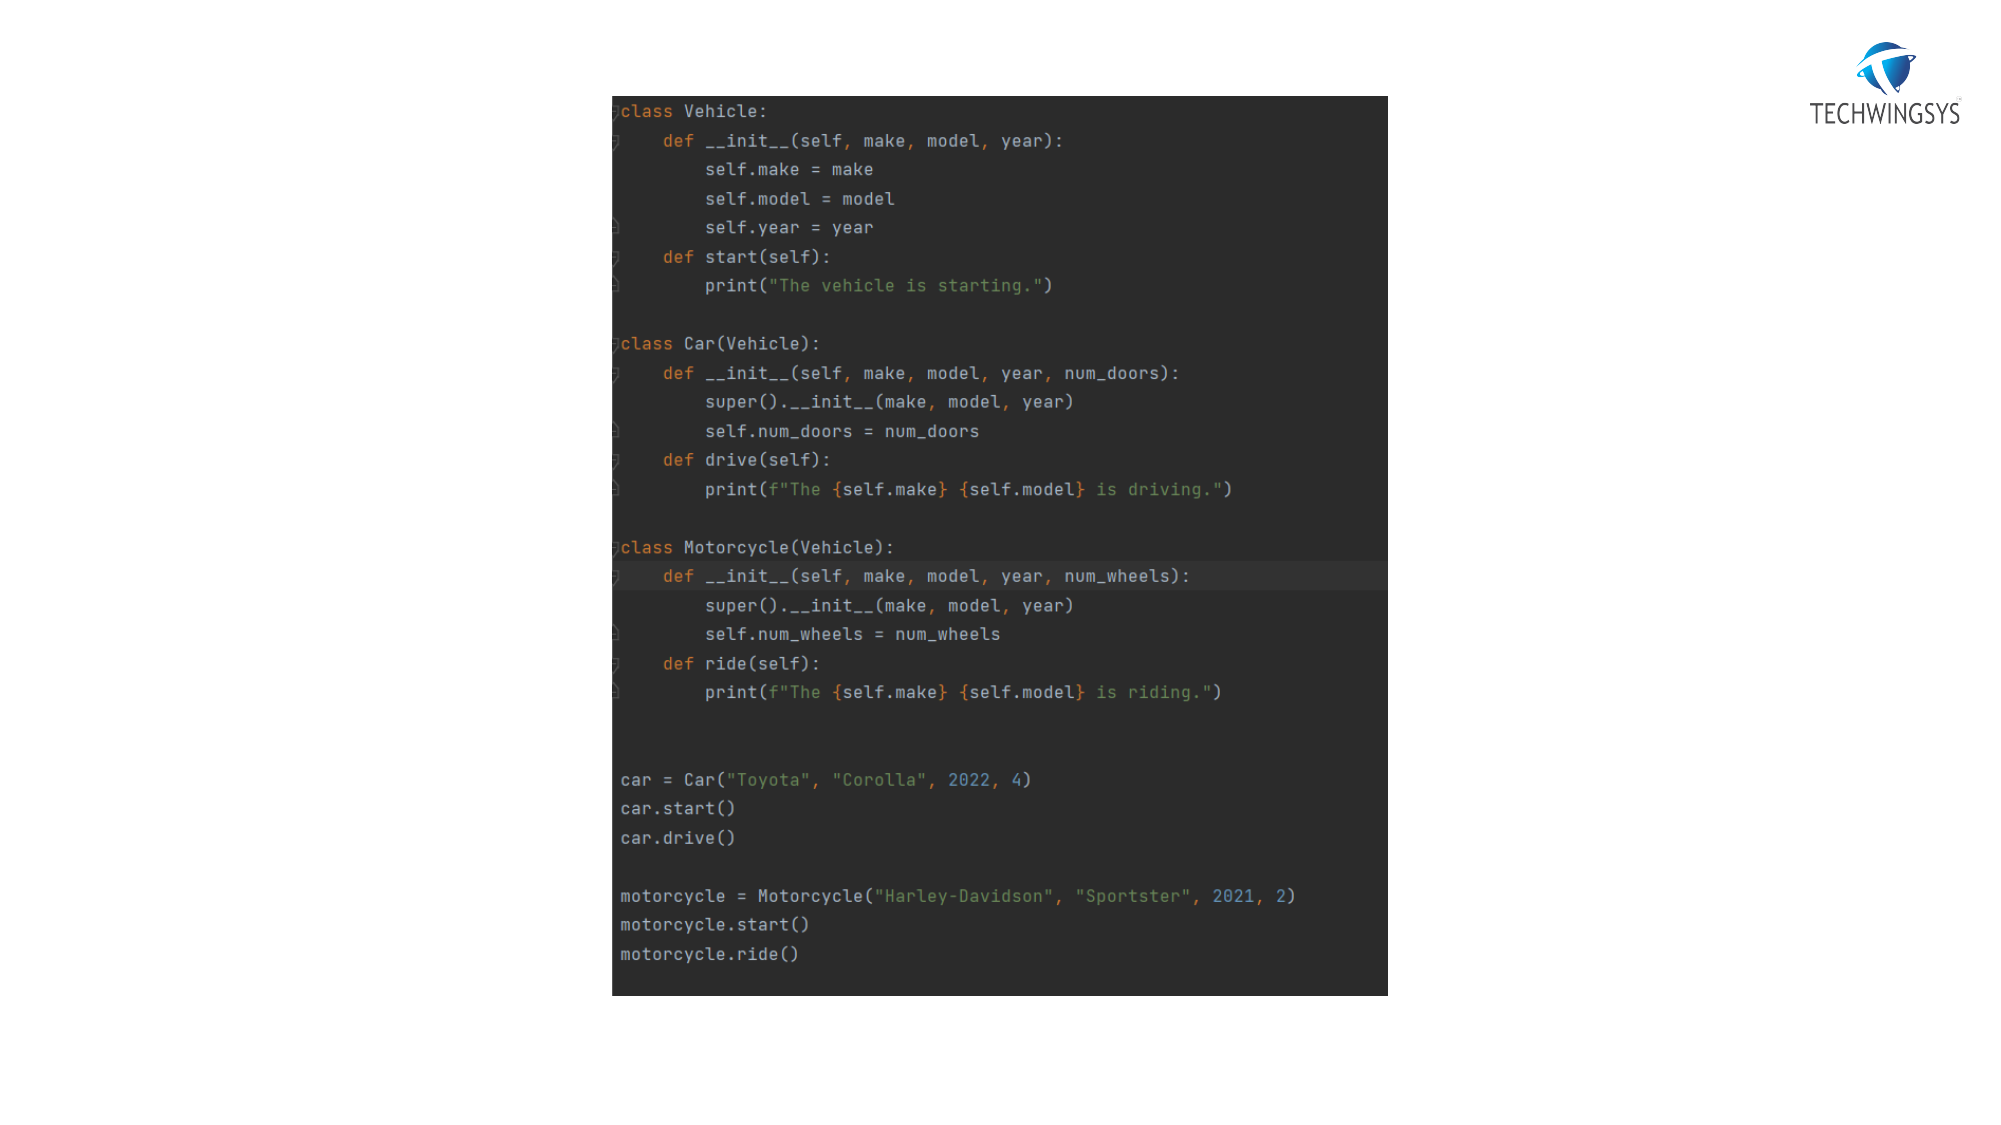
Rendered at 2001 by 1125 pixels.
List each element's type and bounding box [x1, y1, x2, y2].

picture [612, 96, 1388, 996]
picture [1810, 42, 1962, 124]
